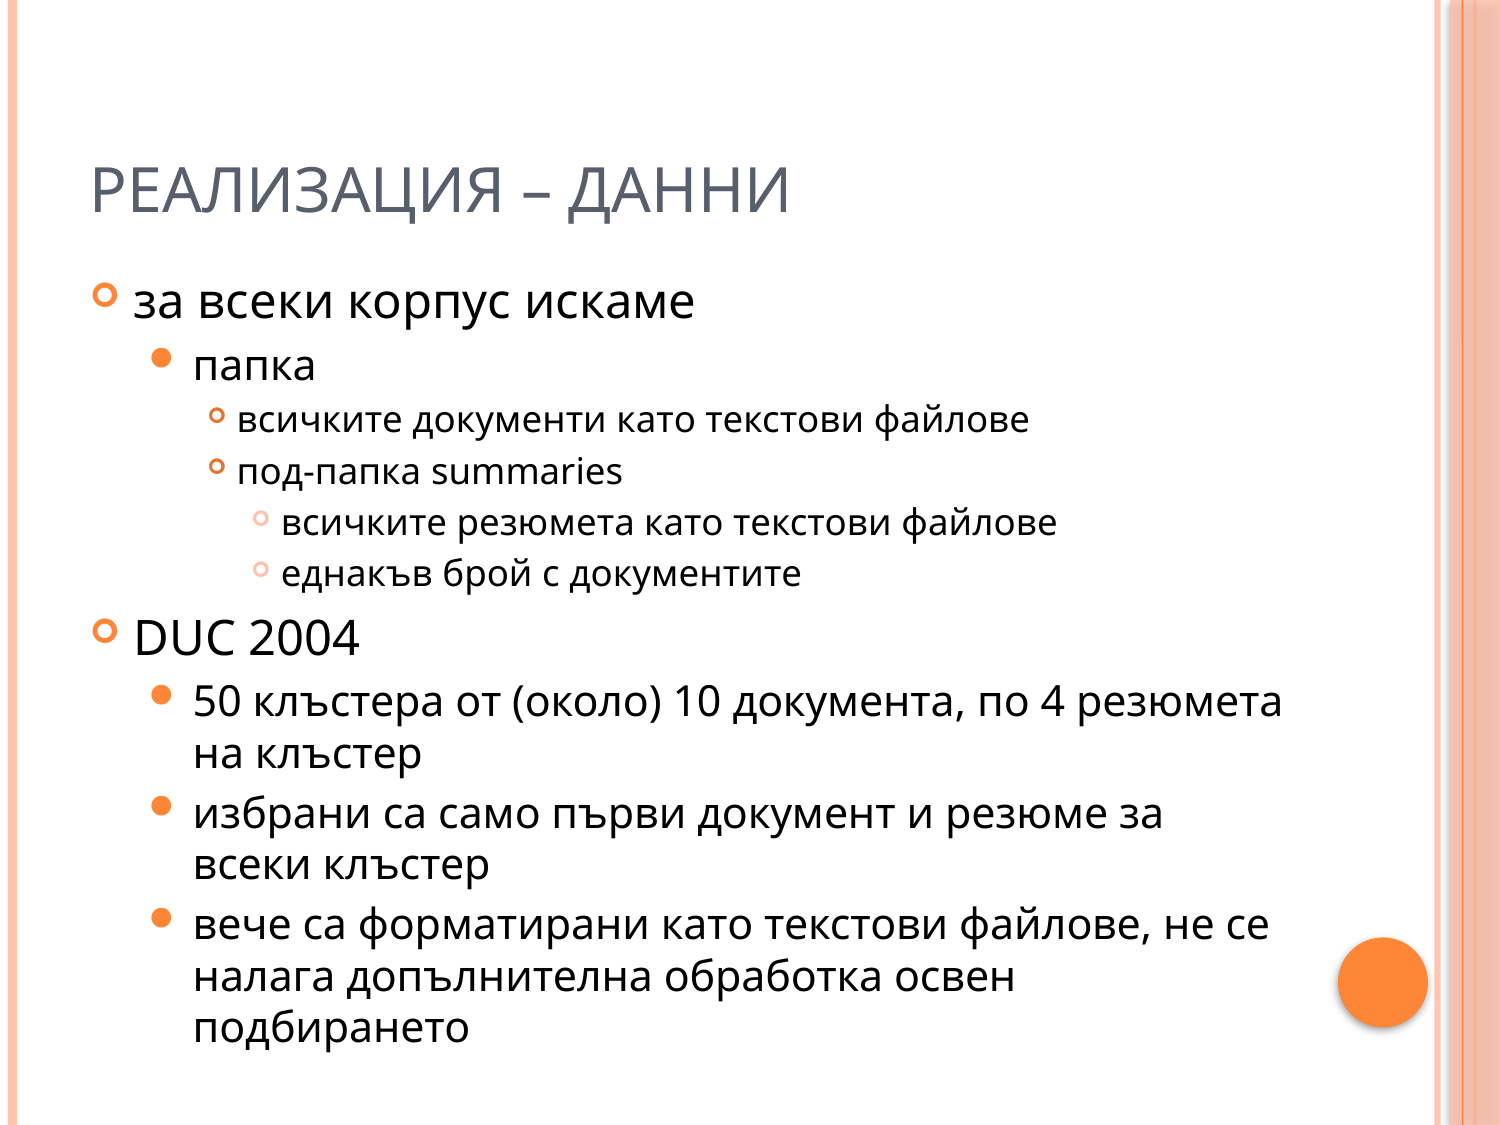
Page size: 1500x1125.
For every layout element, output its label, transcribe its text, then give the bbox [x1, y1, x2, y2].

title Реализация – данни [75, 45, 1300, 233]
list за всеки корпус искаме папка всичките документи като текстови файлове под-папка summaries всичките резюмета като текстови файлове еднакъв брой с документите DUC 2004 50 клъстера от (около) 10 документа, по 4 резюмета на клъстер избрани са само първи документ и резюме за всеки клъстер вече са форматирани като текстови файлове, не се налага допълнителна обработка освен подбирането [75, 262, 1300, 1062]
